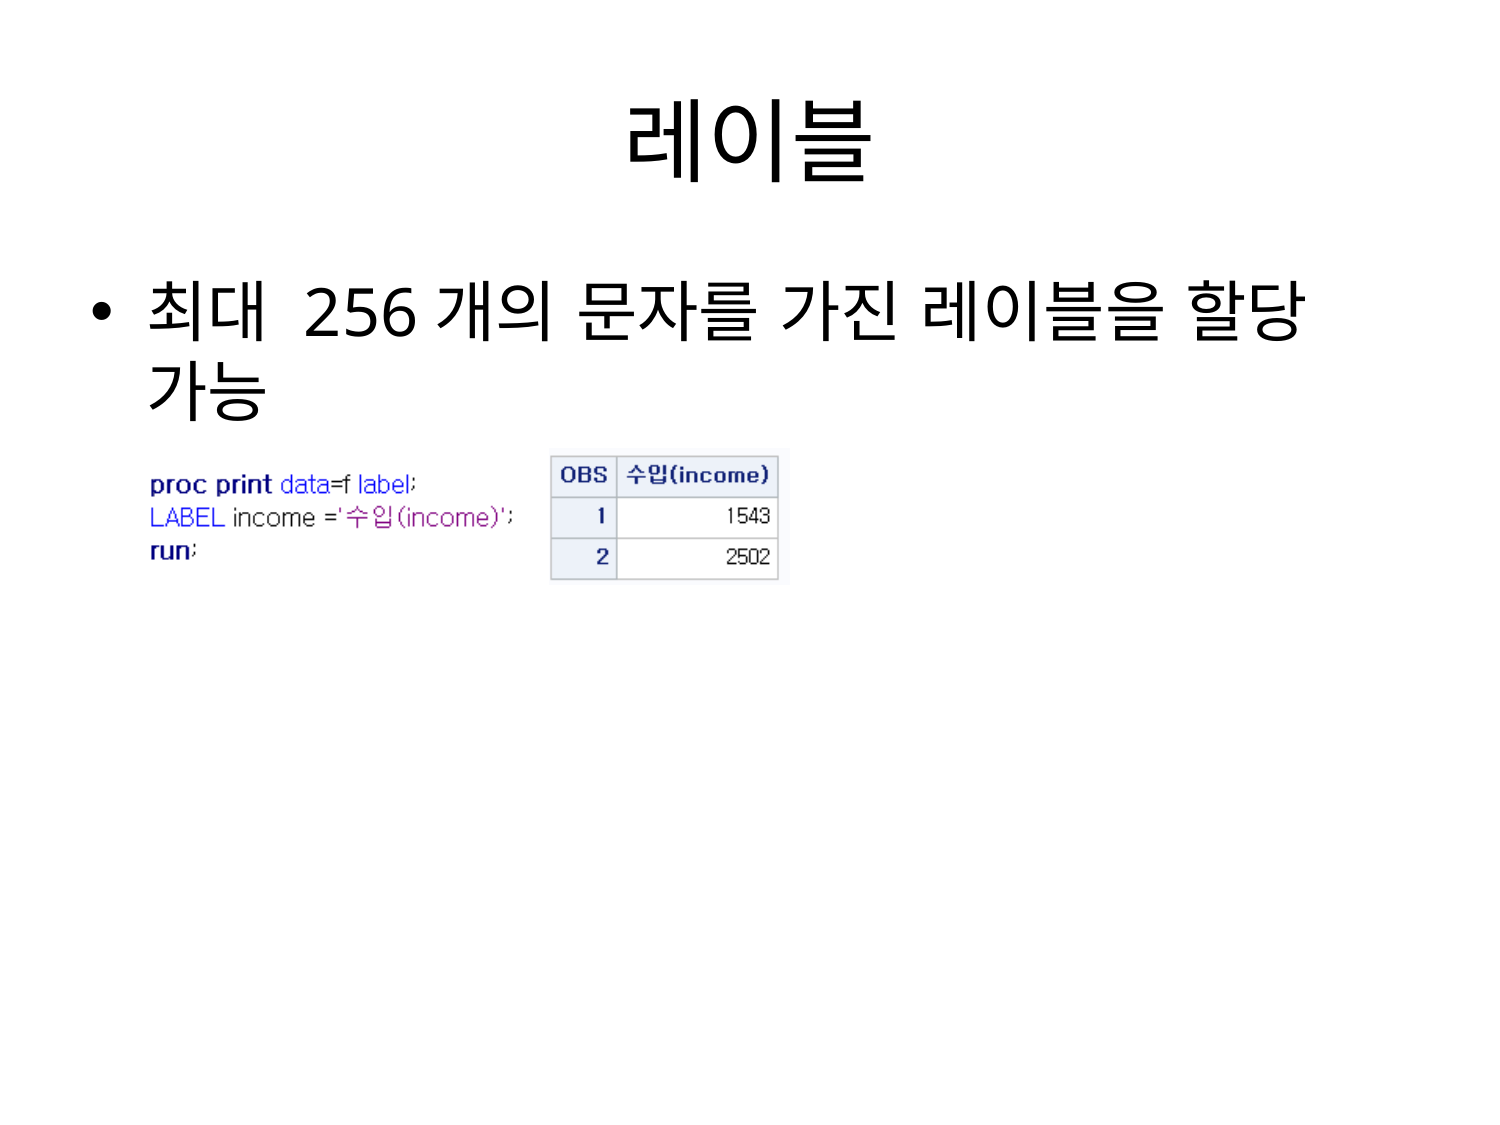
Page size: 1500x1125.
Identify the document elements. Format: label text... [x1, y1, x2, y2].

list 최대 256개의 문자를 가진 레이블을 할당 가능 [75, 262, 1425, 1005]
title 레이블 [75, 45, 1425, 233]
picture [147, 470, 519, 563]
picture [548, 448, 791, 585]
